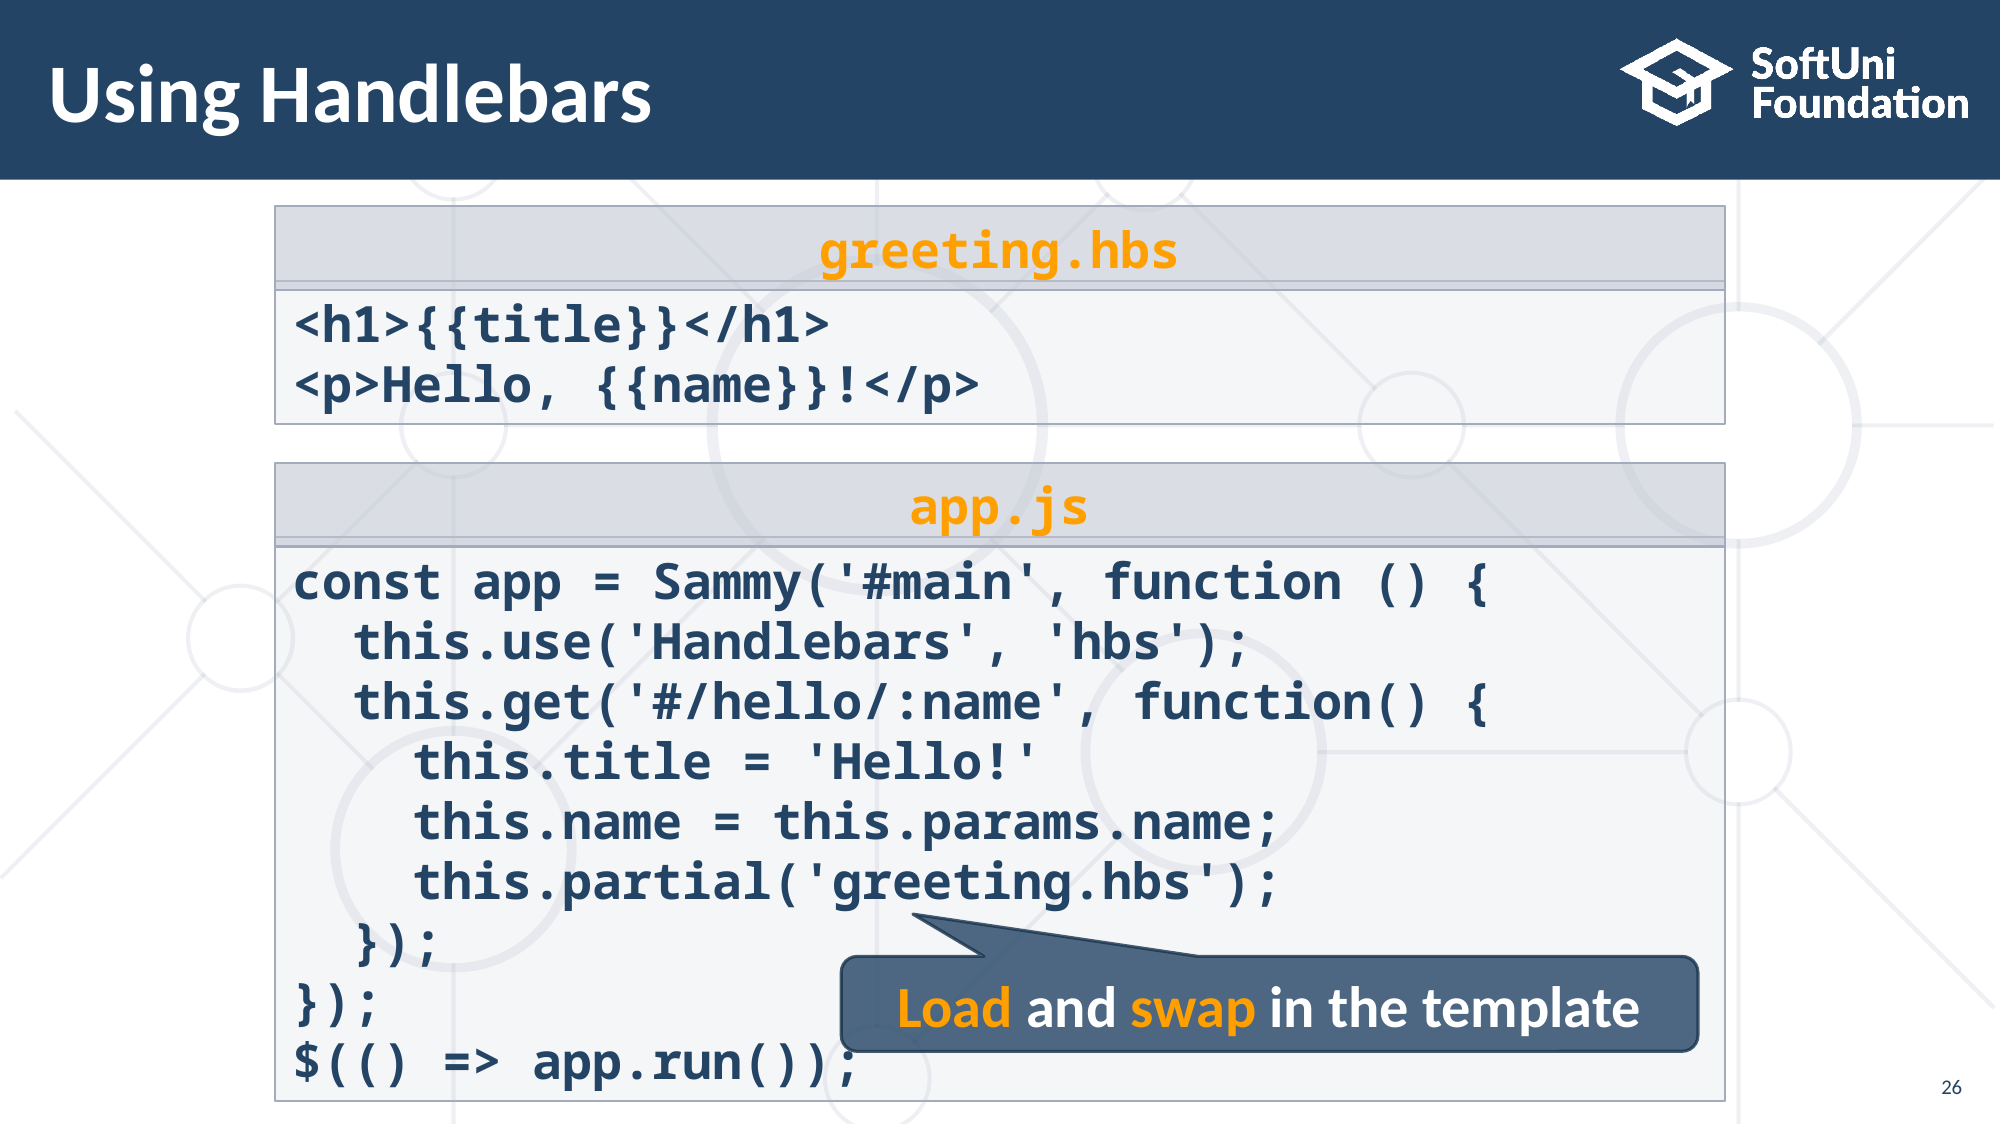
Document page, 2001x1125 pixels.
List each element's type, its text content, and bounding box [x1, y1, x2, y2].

text_box const app = Sammy('#main', function () { this.use('Handlebars', 'hbs'); this.get('#/hello/:name', function() { this.title = 'Hello!' this.name = this.params.name; this.partial('greeting.hbs'); }); }); $(() => app.run()); [274, 547, 1726, 1101]
text_box Load and swap in the template [839, 912, 1701, 1054]
text_box <h1>{{title}}</h1> <p>Hello, {{name}}!</p> [274, 290, 1726, 425]
title Using Handlebars [31, 16, 1591, 162]
text_box greeting.hbs [274, 206, 1726, 290]
picture [1619, 38, 1968, 126]
text_box app.js [274, 462, 1726, 547]
slide_number 26 [1897, 1070, 1969, 1103]
